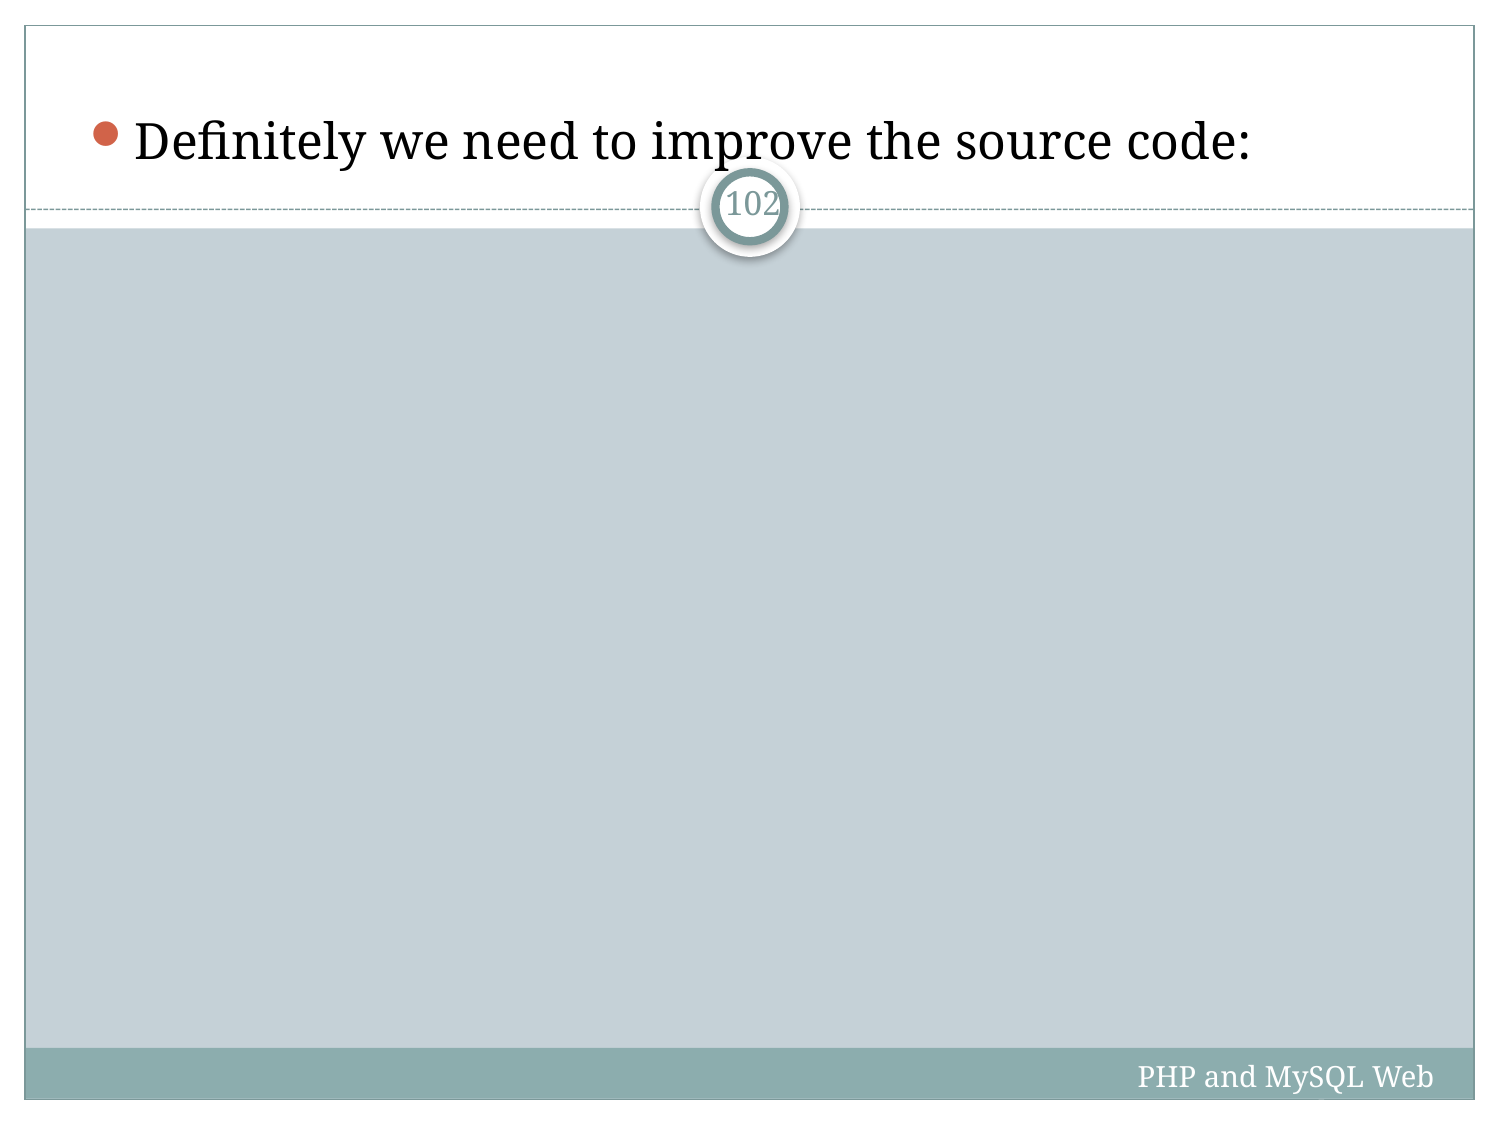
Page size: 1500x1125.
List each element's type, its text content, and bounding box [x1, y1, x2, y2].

list Definitely we need to improve the source code: [75, 101, 1425, 1005]
slide_number PHP and MySQL Web Development [950, 1050, 1450, 1111]
